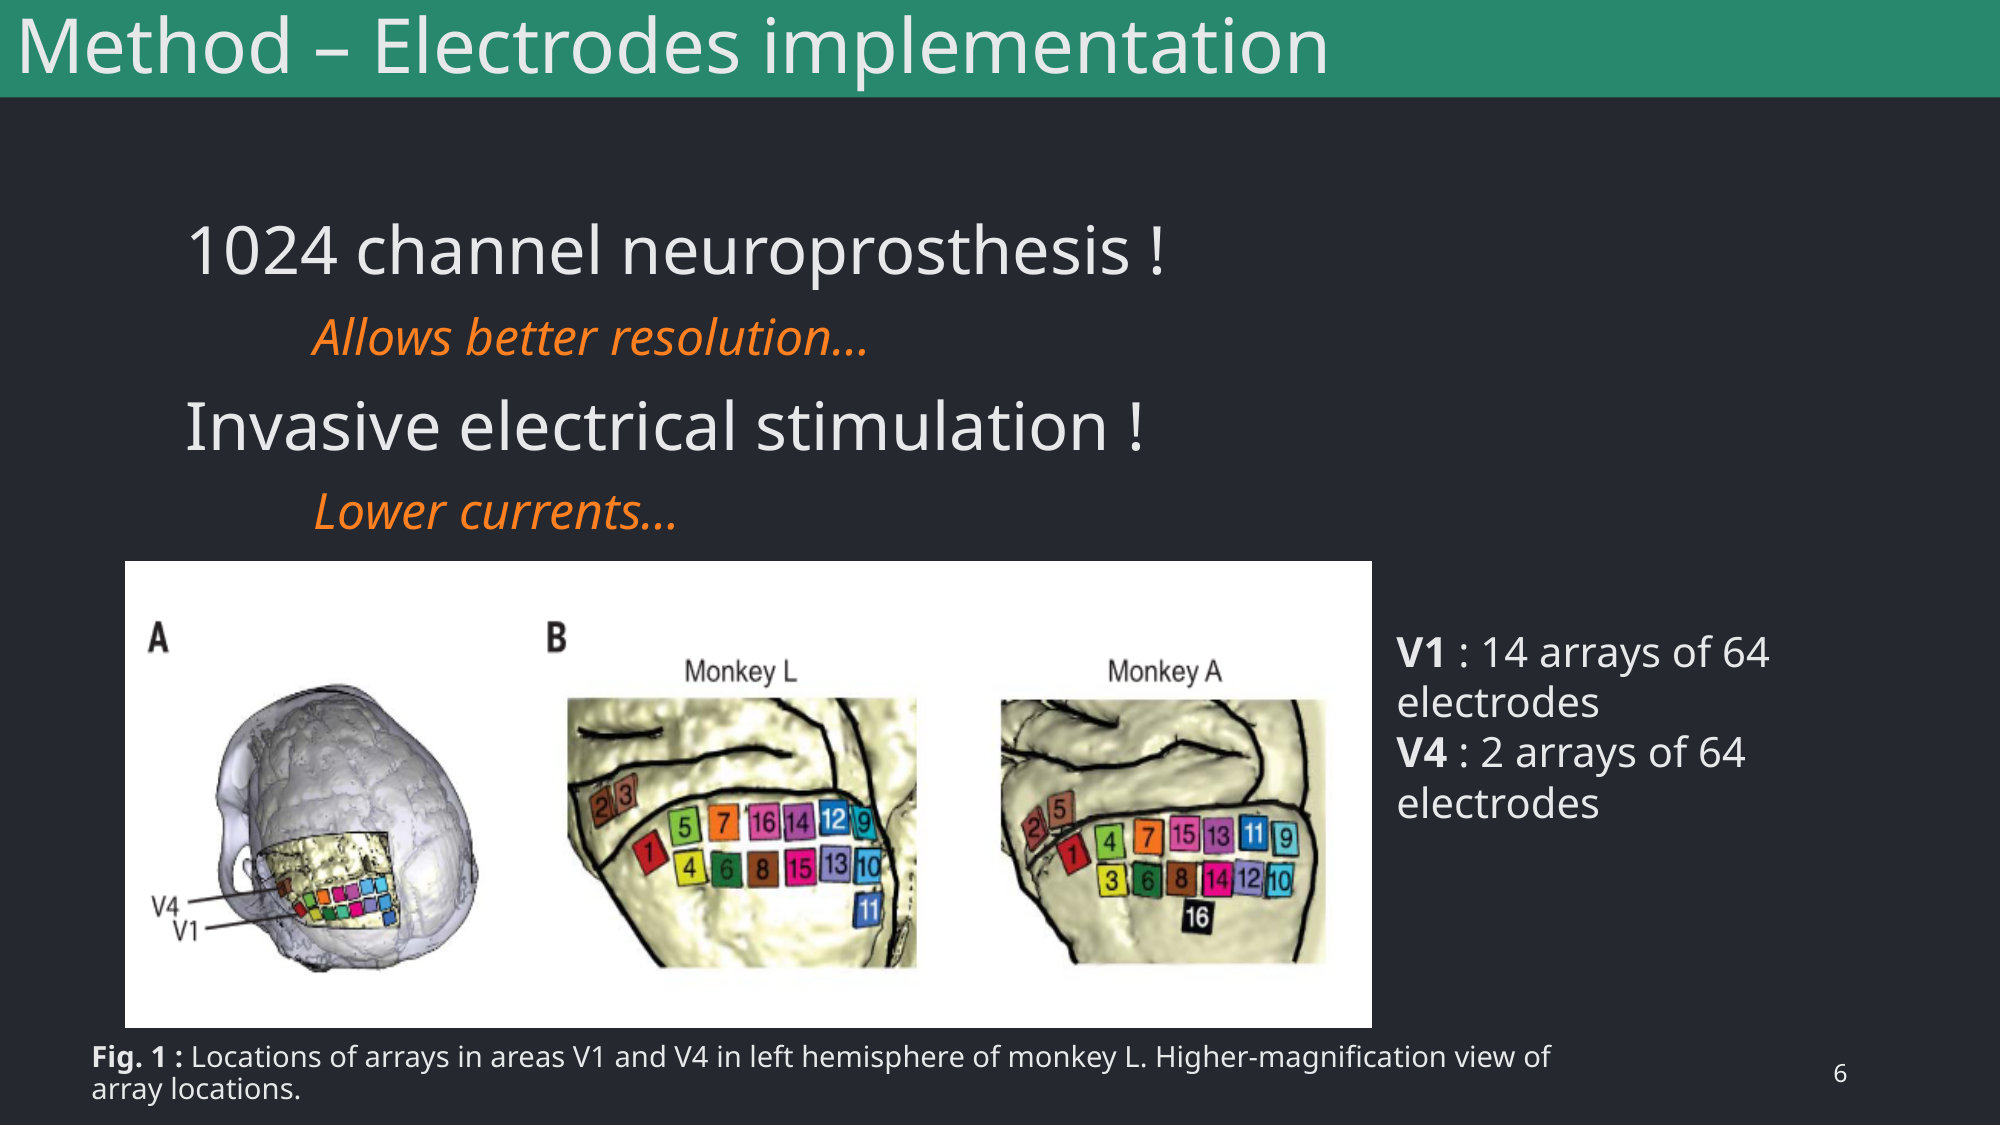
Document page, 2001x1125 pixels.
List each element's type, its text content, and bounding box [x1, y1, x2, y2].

text_box Fig. 1 : Locations of arrays in areas V1 and V4 in left hemisphere of monkey L. Higher-magnification view of array locations. [76, 1027, 1574, 1125]
picture [125, 561, 1372, 1028]
text_box 1024 channel neuroprosthesis ! [170, 200, 1275, 296]
text_box Invasive electrical stimulation ! [170, 376, 1275, 471]
text_box Lower currents… [299, 472, 1403, 547]
text_box V1 : 14 arrays of 64 electrodes V4 : 2 arrays of 64 electrodes [1381, 611, 1942, 842]
title Method – Electrodes implementation [0, 0, 2000, 98]
text_box Allows better resolution… [299, 298, 1403, 374]
slide_number 6 [1412, 1042, 1863, 1103]
